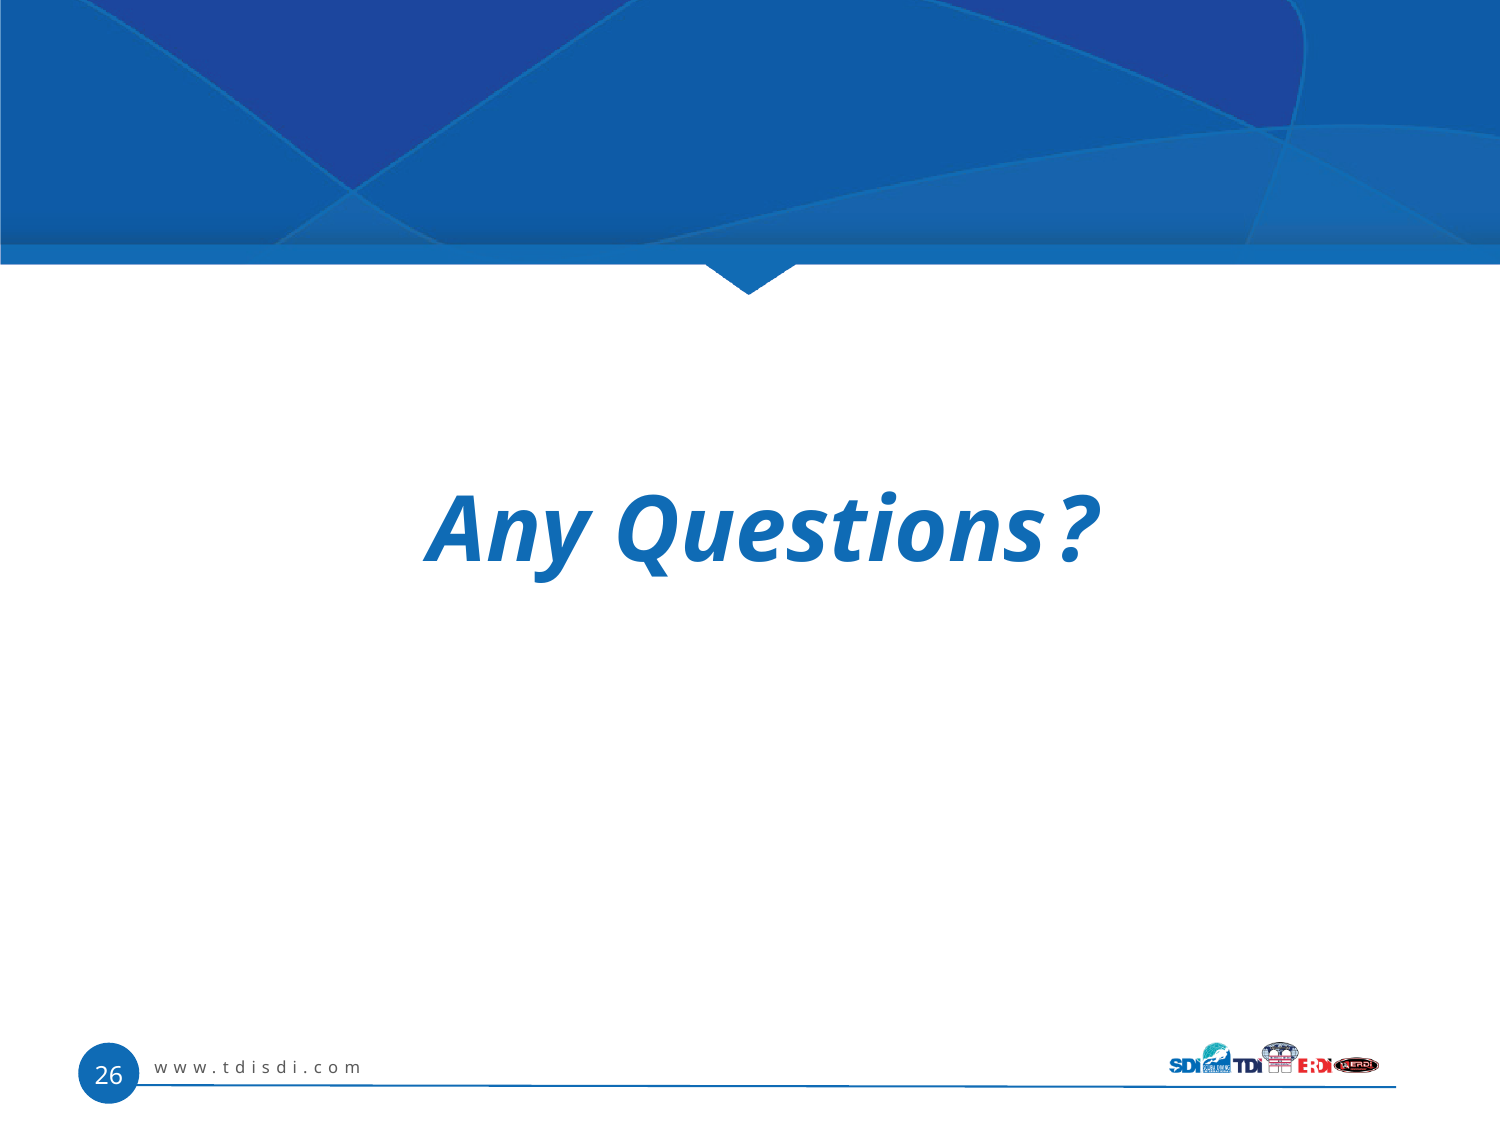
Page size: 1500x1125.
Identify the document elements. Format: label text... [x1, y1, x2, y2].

list Any Questions ? [137, 474, 1388, 725]
footer www.tdisdi.com [139, 1038, 646, 1099]
picture [0, 0, 1500, 295]
picture [1169, 1042, 1379, 1073]
slide_number 26 [78, 1046, 140, 1107]
